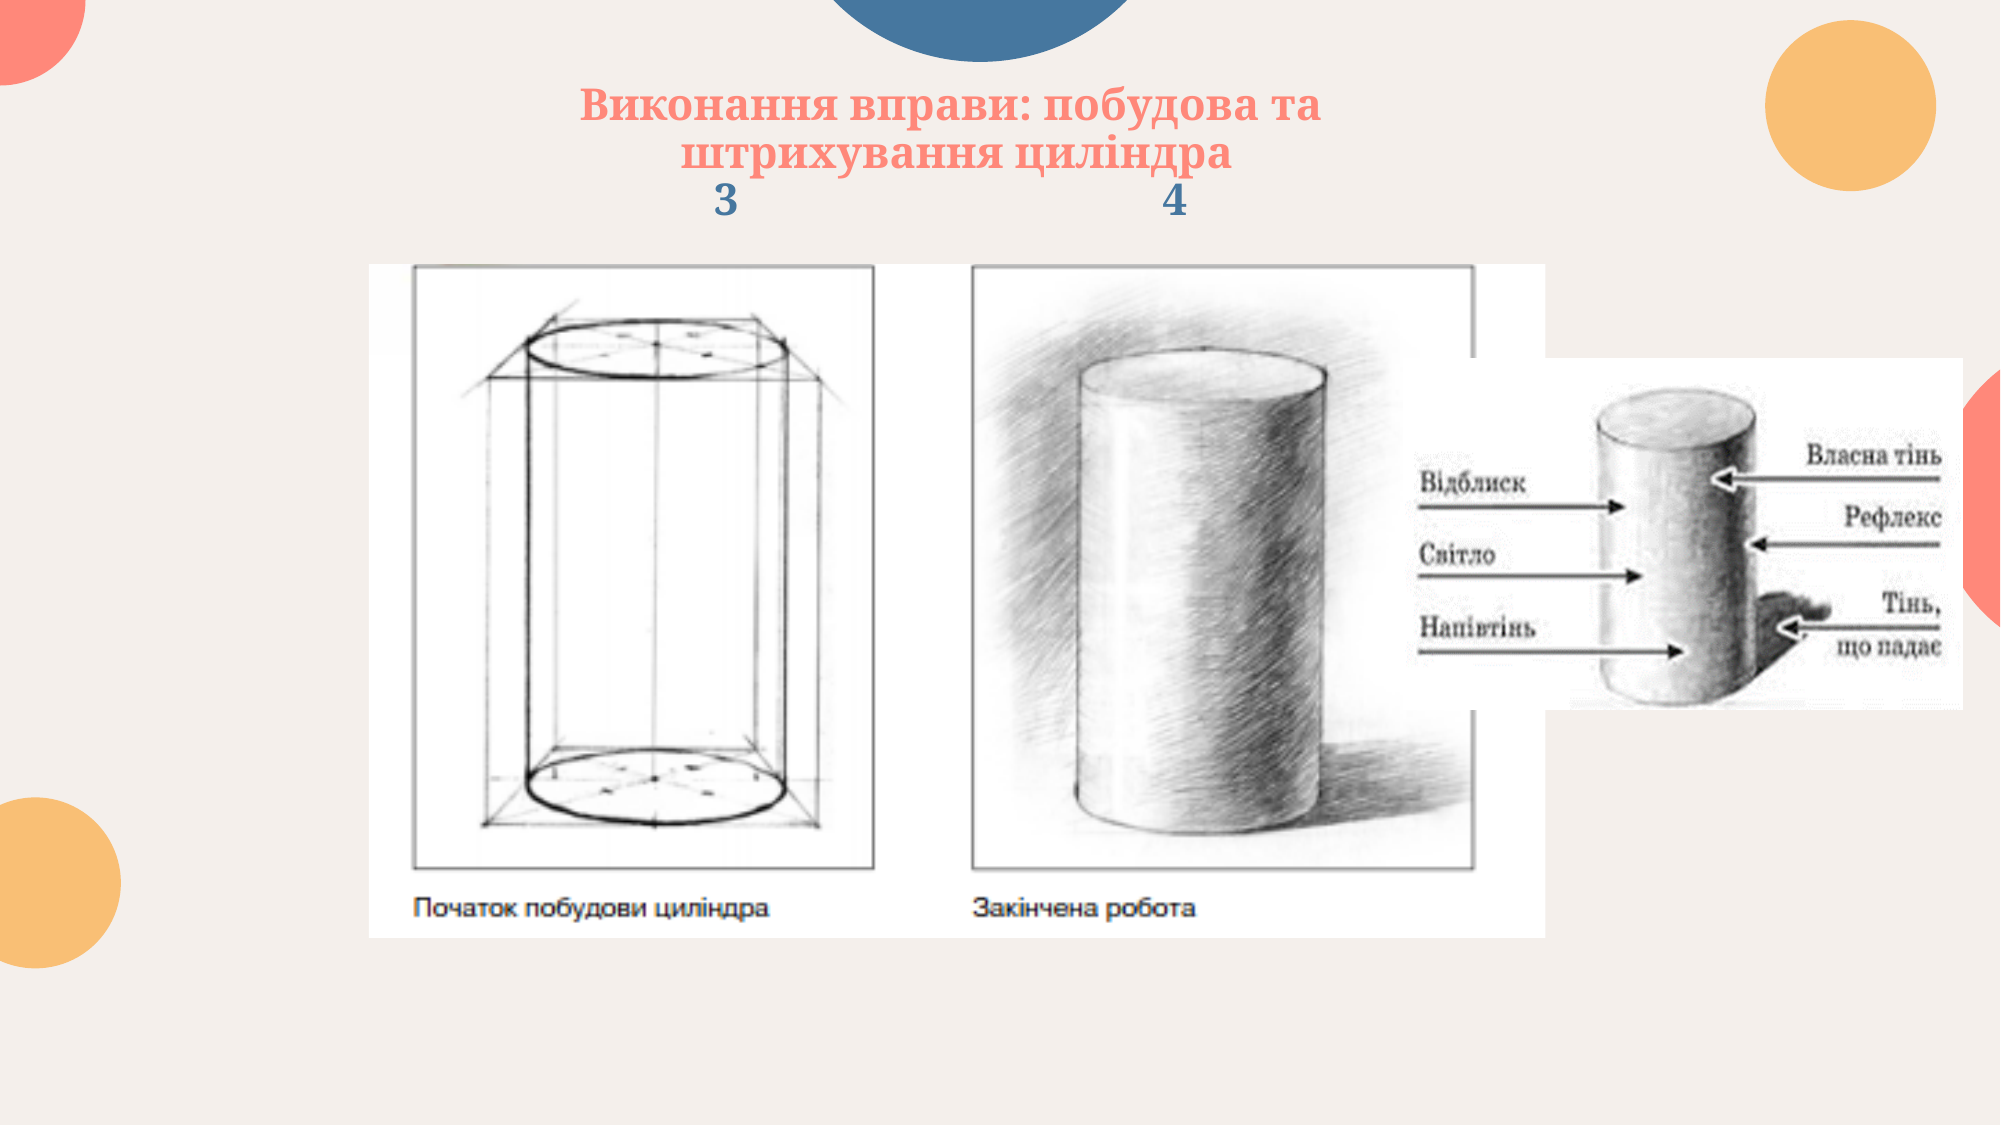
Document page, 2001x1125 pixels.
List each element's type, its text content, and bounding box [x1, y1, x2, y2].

picture [368, 264, 1963, 938]
title Виконання вправи: побудова та штрихування циліндра 3 4 [94, 74, 1820, 292]
